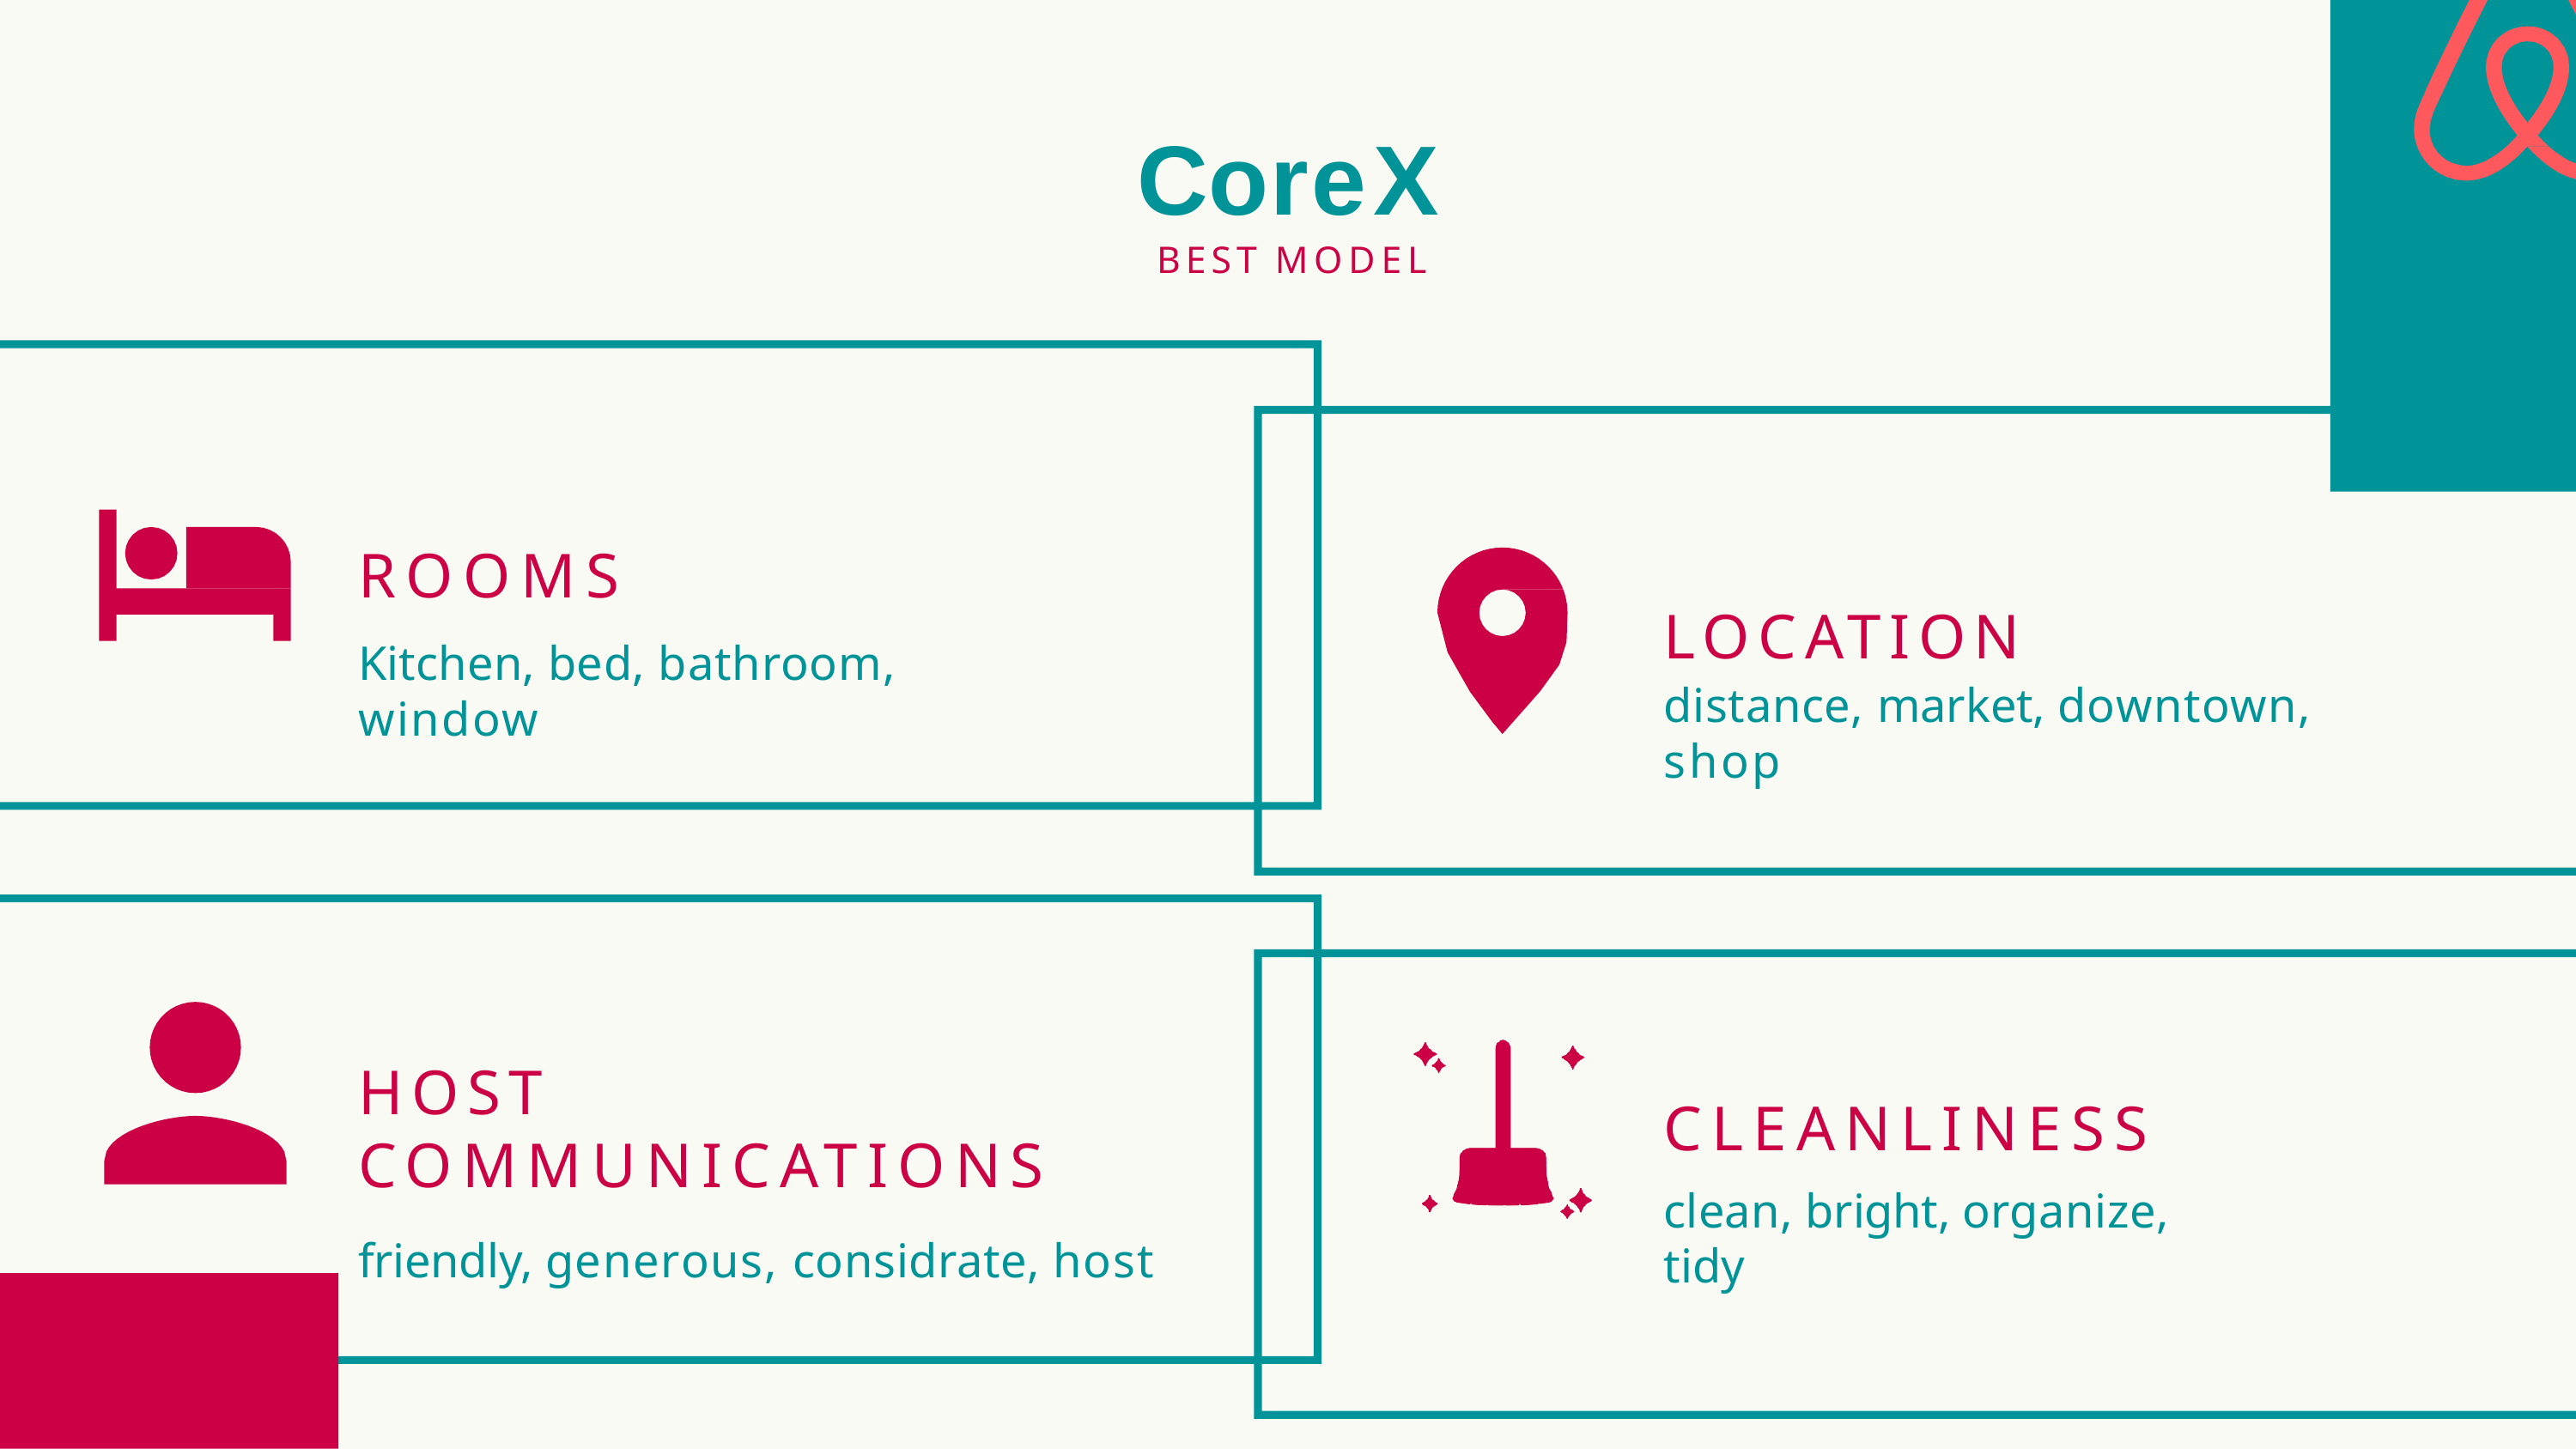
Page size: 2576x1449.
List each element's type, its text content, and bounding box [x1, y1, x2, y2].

text_box ROOMS Kitchen, bed, bathroom, window [356, 502, 1069, 746]
text_box LOCATION distance, market, downtown, shop [1662, 589, 2418, 788]
text_box CLEANLINESS clean, bright, organize, tidy [1662, 1064, 2256, 1293]
text_box [0, 359, 2576, 876]
text_box [1413, 1040, 1592, 1219]
text_box [2414, 0, 2576, 181]
text_box [104, 1115, 287, 1185]
text_box [2330, 0, 2576, 492]
text_box [99, 509, 291, 641]
text_box [0, 1273, 339, 1449]
text_box [1437, 547, 1568, 735]
text_box HOST COMMUNICATIONS friendly, generous, considrate, host [356, 1009, 1194, 1288]
text_box [149, 1002, 241, 1094]
title CoreX BEST MODEL [1136, 108, 1440, 359]
text_box [0, 894, 2576, 1419]
text_box [0, 340, 1136, 349]
